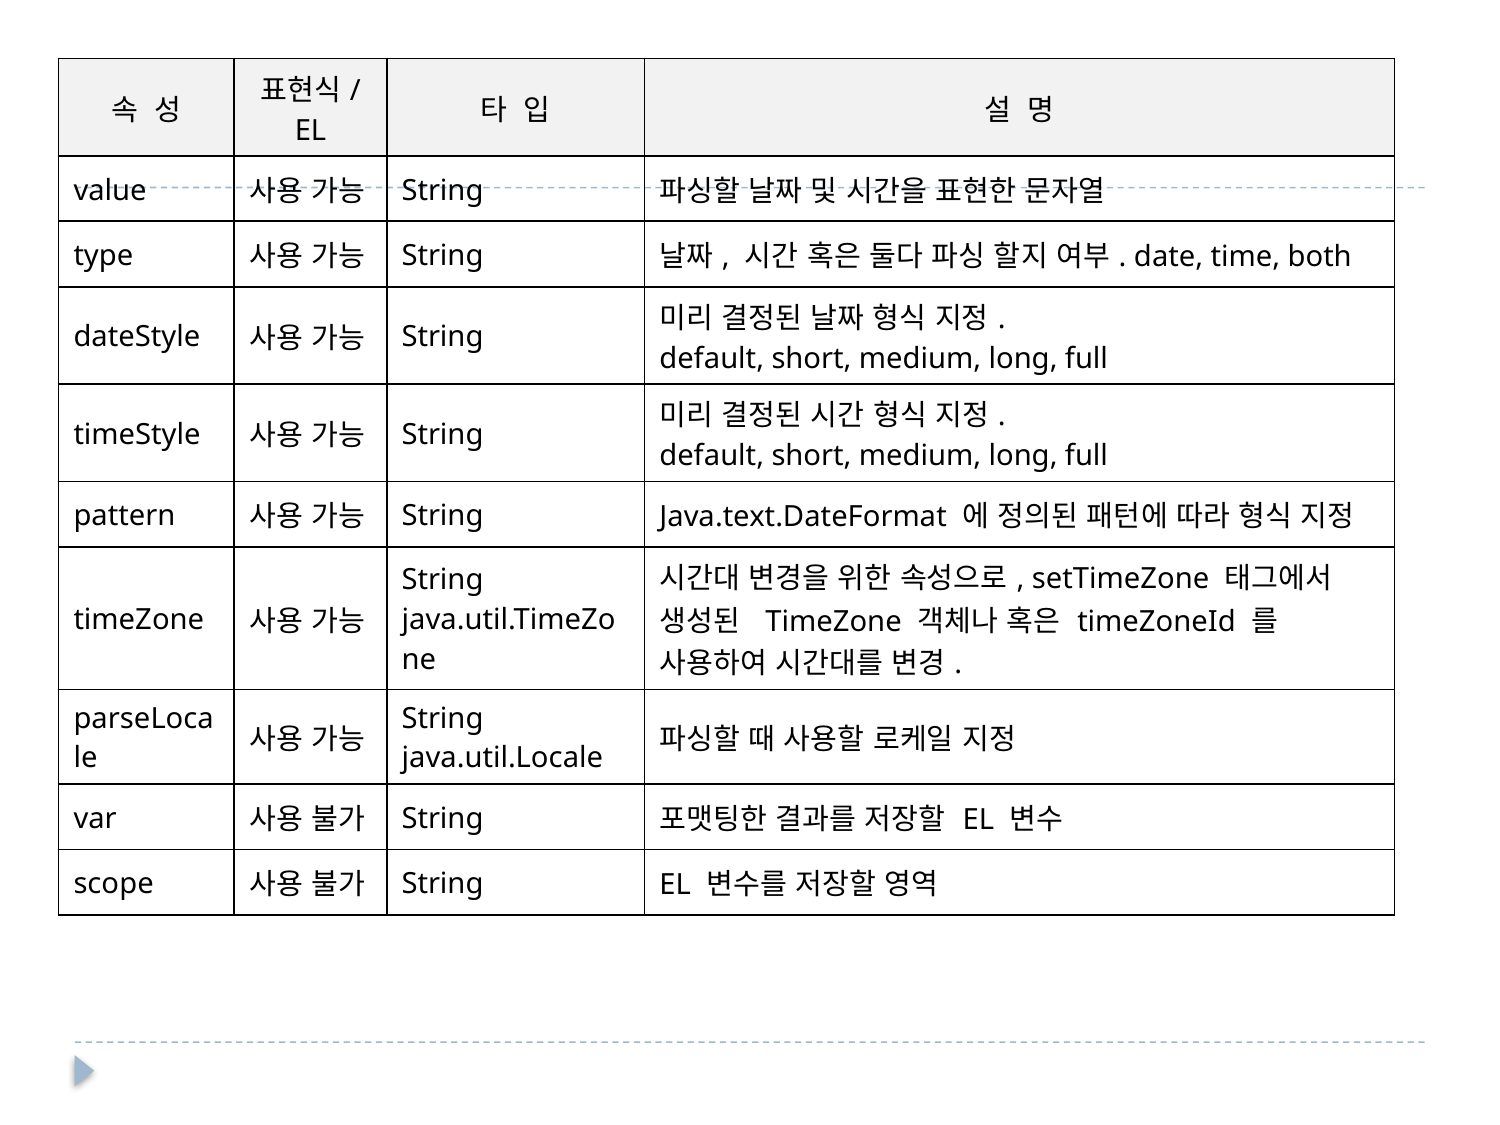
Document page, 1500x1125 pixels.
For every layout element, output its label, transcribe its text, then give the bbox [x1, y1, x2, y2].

table_cell 사용 가능 [235, 548, 386, 689]
table_cell String [388, 222, 644, 286]
table_cell scope [59, 850, 233, 914]
table_cell 포맷팅한 결과를 저장할 EL 변수 [645, 785, 1394, 849]
table_header 설 명 [645, 59, 1394, 155]
table_header 표현식/EL [235, 59, 386, 155]
table_cell 사용 가능 [235, 482, 386, 546]
table_cell String [388, 785, 644, 849]
table_cell String [388, 385, 644, 481]
table_cell String java.util.TimeZone [388, 548, 644, 689]
table_cell type [59, 222, 233, 286]
table_cell 미리 결정된 날짜 형식 지정. default, short, medium, long, full [645, 288, 1394, 383]
table_cell var [59, 785, 233, 849]
table_cell timeZone [59, 548, 233, 689]
table_cell 날짜, 시간 혹은 둘다 파싱 할지 여부. date, time, both [645, 222, 1394, 286]
table_cell 사용 불가 [235, 785, 386, 849]
table_cell String java.util.Locale [388, 690, 644, 783]
table_cell String [388, 157, 644, 220]
table_cell 사용 가능 [235, 385, 386, 481]
table_cell parseLocale [59, 690, 233, 783]
table_cell 시간대 변경을 위한 속성으로, setTimeZone 태그에서 생성된 TimeZone 객체나 혹은 timeZoneId 를 사용하여 시간대를 변경. [645, 548, 1394, 689]
table_cell 사용 가능 [235, 288, 386, 383]
table_cell dateStyle [59, 288, 233, 383]
table_cell EL 변수를 저장할 영역 [645, 850, 1394, 914]
table_cell 미리 결정된 시간 형식 지정. default, short, medium, long, full [645, 385, 1394, 481]
table_cell String [388, 482, 644, 546]
table_cell pattern [59, 482, 233, 546]
table_cell String [388, 288, 644, 383]
table_cell String [388, 850, 644, 914]
table_header 타 입 [388, 59, 644, 155]
table_cell 사용 가능 [235, 690, 386, 783]
table_cell 파싱할 날짜 및 시간을 표현한 문자열 [645, 157, 1394, 220]
table_cell Java.text.DateFormat 에 정의된 패턴에 따라 형식 지정 [645, 482, 1394, 546]
table_cell 파싱할 때 사용할 로케일 지정 [645, 690, 1394, 783]
table_cell value [59, 157, 233, 220]
table_cell timeStyle [59, 385, 233, 481]
table_header 속 성 [59, 59, 233, 155]
table_cell 사용 가능 [235, 222, 386, 286]
table_cell 사용 가능 [235, 157, 386, 220]
table_cell 사용 불가 [235, 850, 386, 914]
